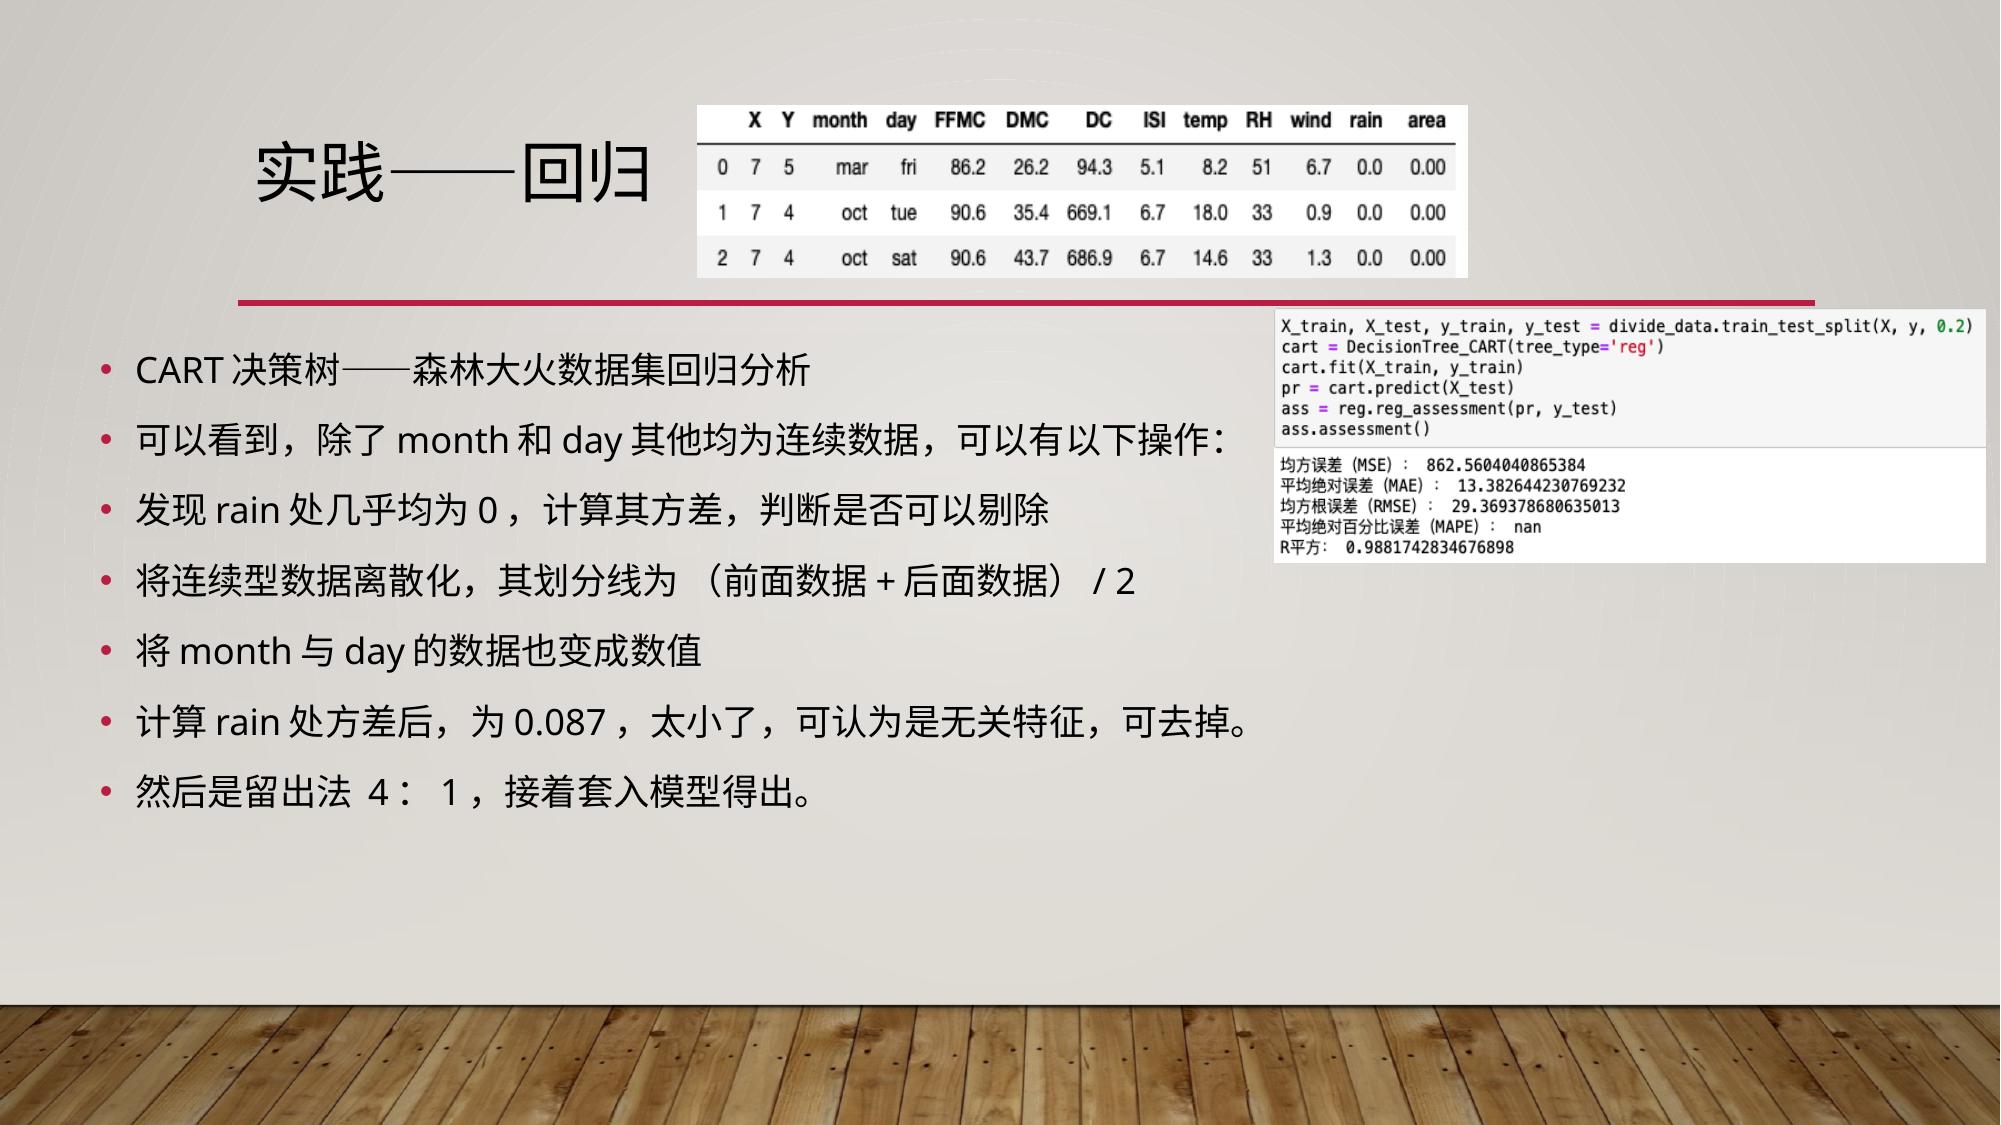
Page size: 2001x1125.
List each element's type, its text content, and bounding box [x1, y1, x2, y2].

title 实践——回归 [238, 131, 1814, 305]
picture [0, 1005, 2000, 1125]
list CART决策树——森林大火数据集回归分析 可以看到，除了month和day其他均为连续数据，可以有以下操作： 发现rain处几乎均为0，计算其方差，判断是否可以剔除 将连续型数据离散化，其划分线为 （前面数据+后面数据）/ 2 将month与day的数据也变成数值 计算rain处方差后，为0.087，太小了，可认为是无关特征，可去掉。 然后是留出法 4：1，接着套入模型得出。 [84, 330, 1304, 897]
picture [1274, 307, 1986, 563]
picture [697, 105, 1469, 278]
